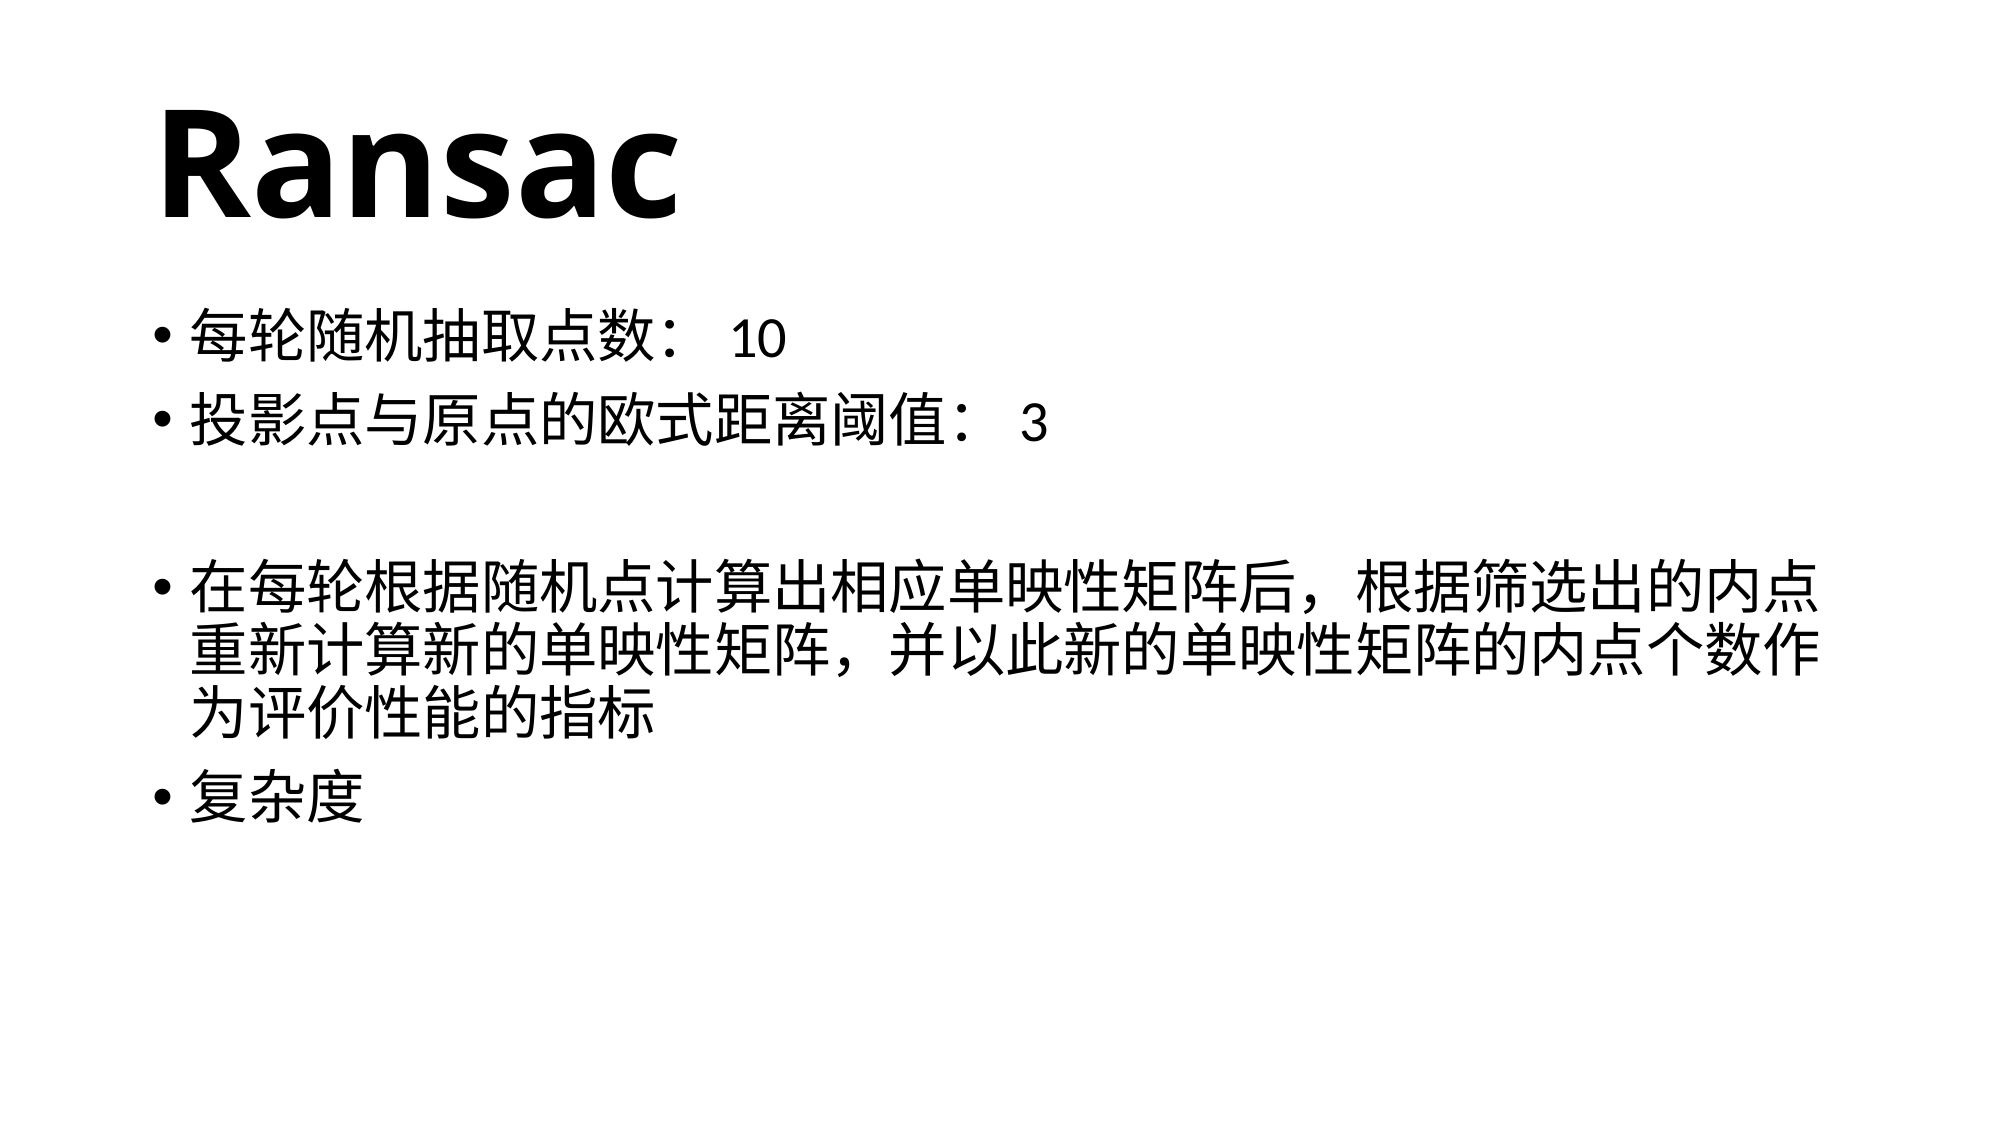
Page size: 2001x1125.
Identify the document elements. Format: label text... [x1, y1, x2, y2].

title Ransac [137, 59, 1863, 278]
